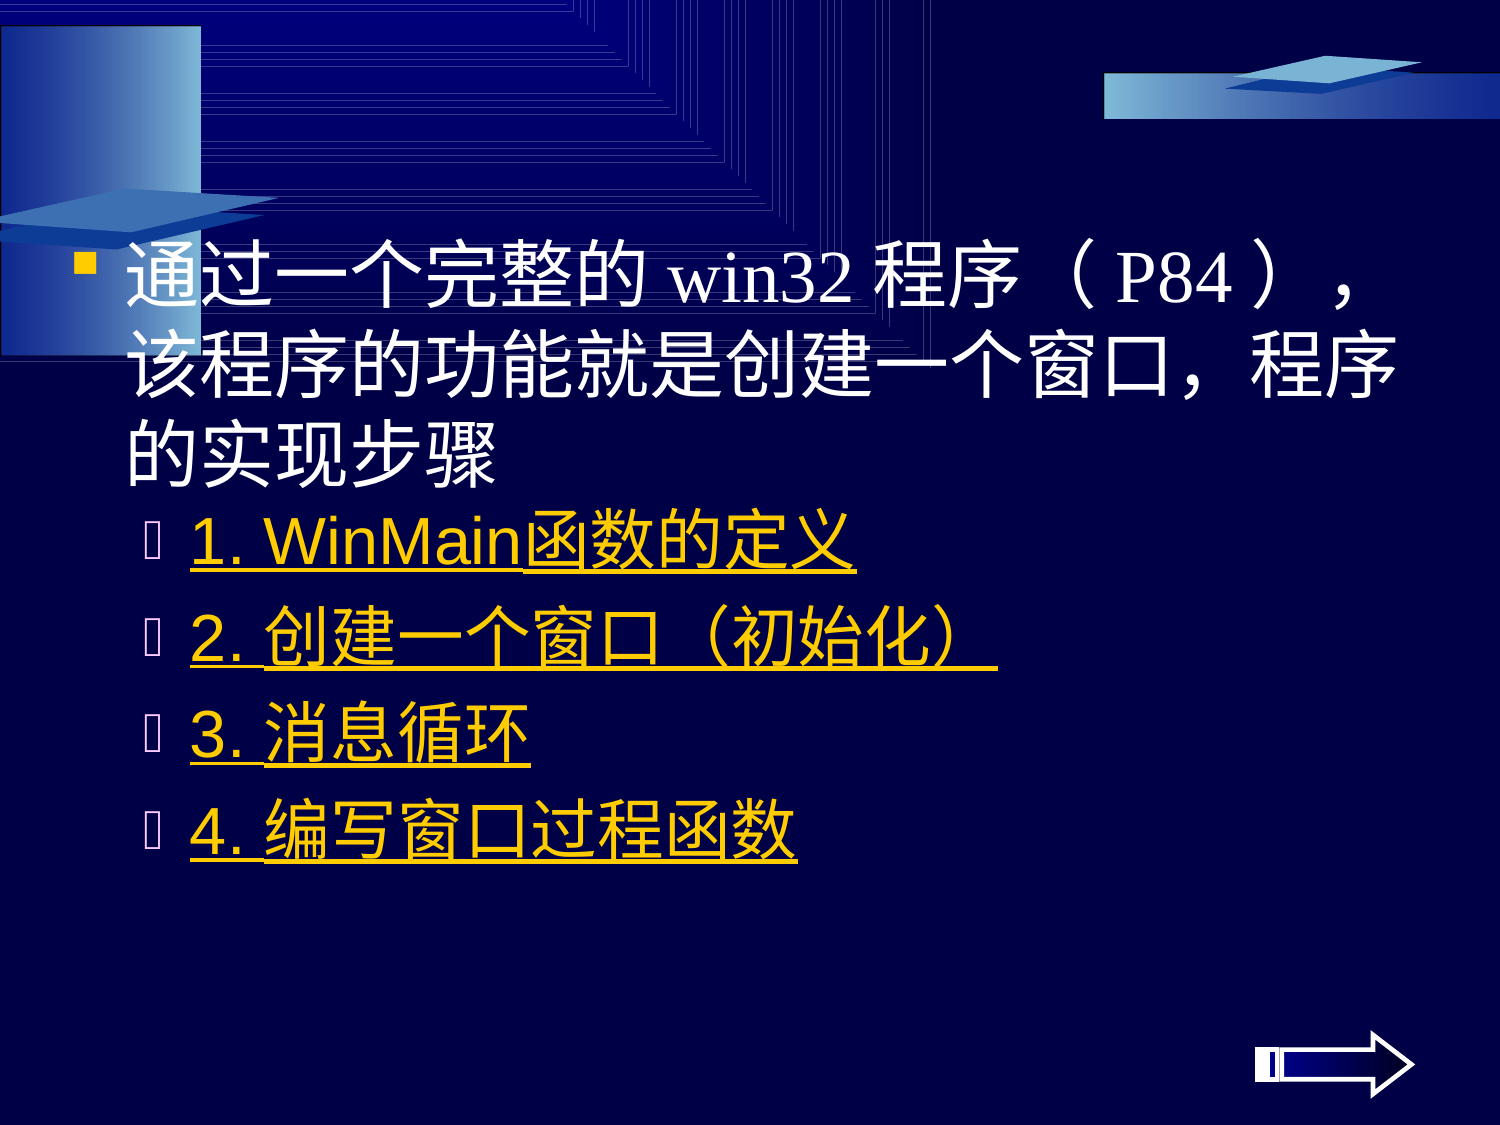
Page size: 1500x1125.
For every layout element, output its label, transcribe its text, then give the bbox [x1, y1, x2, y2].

text_box [1257, 1049, 1263, 1080]
list 通过一个完整的win32程序（P84），该程序的功能就是创建一个窗口，程序的实现步骤 1. WinMain函数的定义 2. 创建一个窗口（初始化） 3. 消息循环 4. 编写窗口过程函数 [53, 220, 1459, 1047]
text_box [1267, 1049, 1277, 1080]
text_box [1281, 1034, 1412, 1094]
